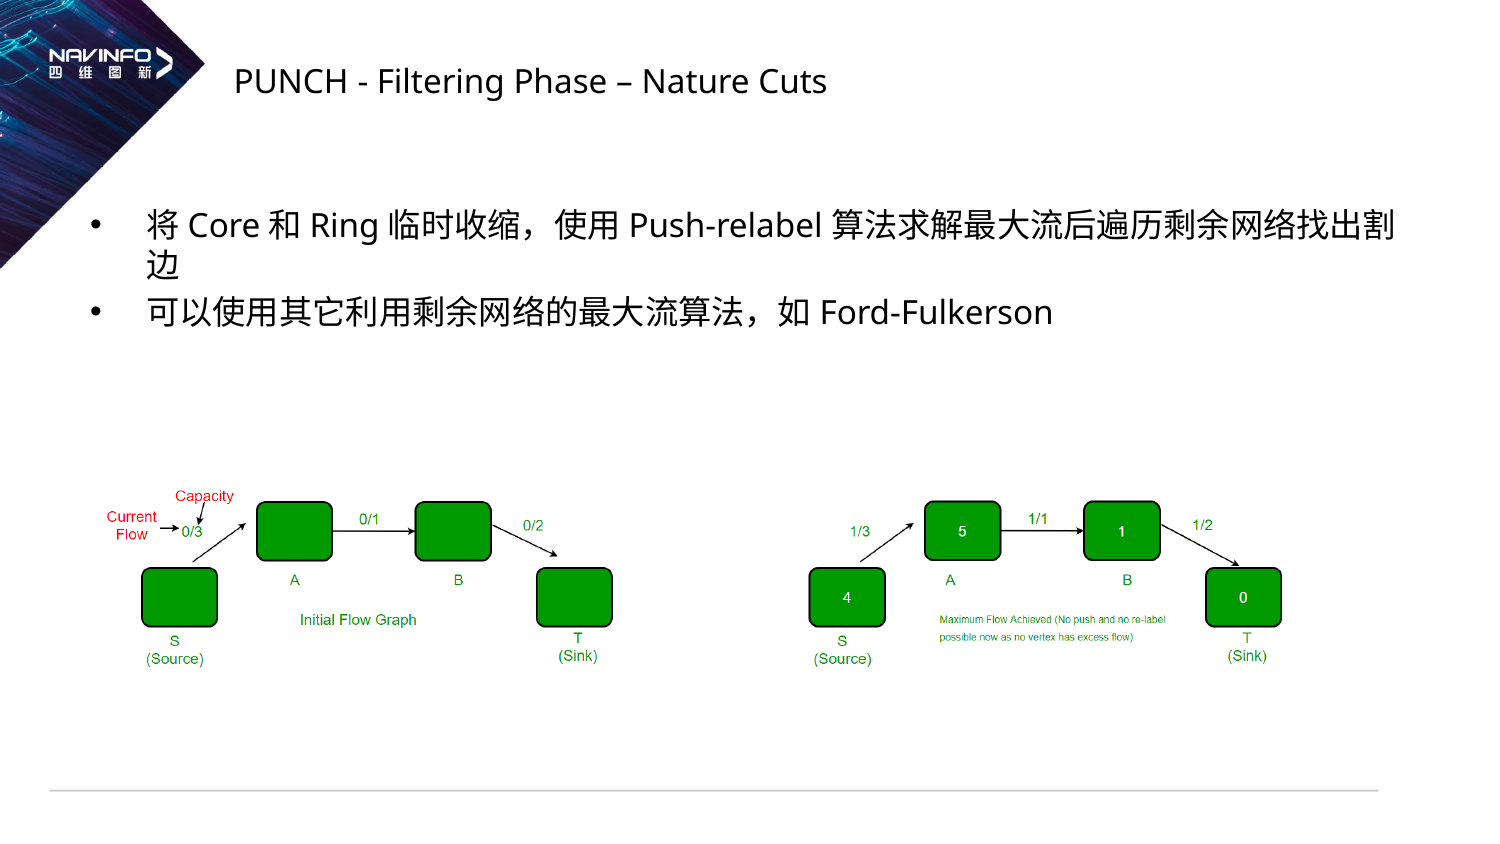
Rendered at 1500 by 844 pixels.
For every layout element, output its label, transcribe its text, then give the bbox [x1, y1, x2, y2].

picture [20, 39, 31, 44]
title PUNCH - Filtering Phase – Nature Cuts [218, 33, 1424, 127]
list 将Core和Ring临时收缩，使用Push-relabel算法求解最大流后遍历剩余网络找出割边 可以使用其它利用剩余网络的最大流算法，如Ford-Fulkerson [75, 196, 1426, 754]
picture [0, 0, 1500, 844]
